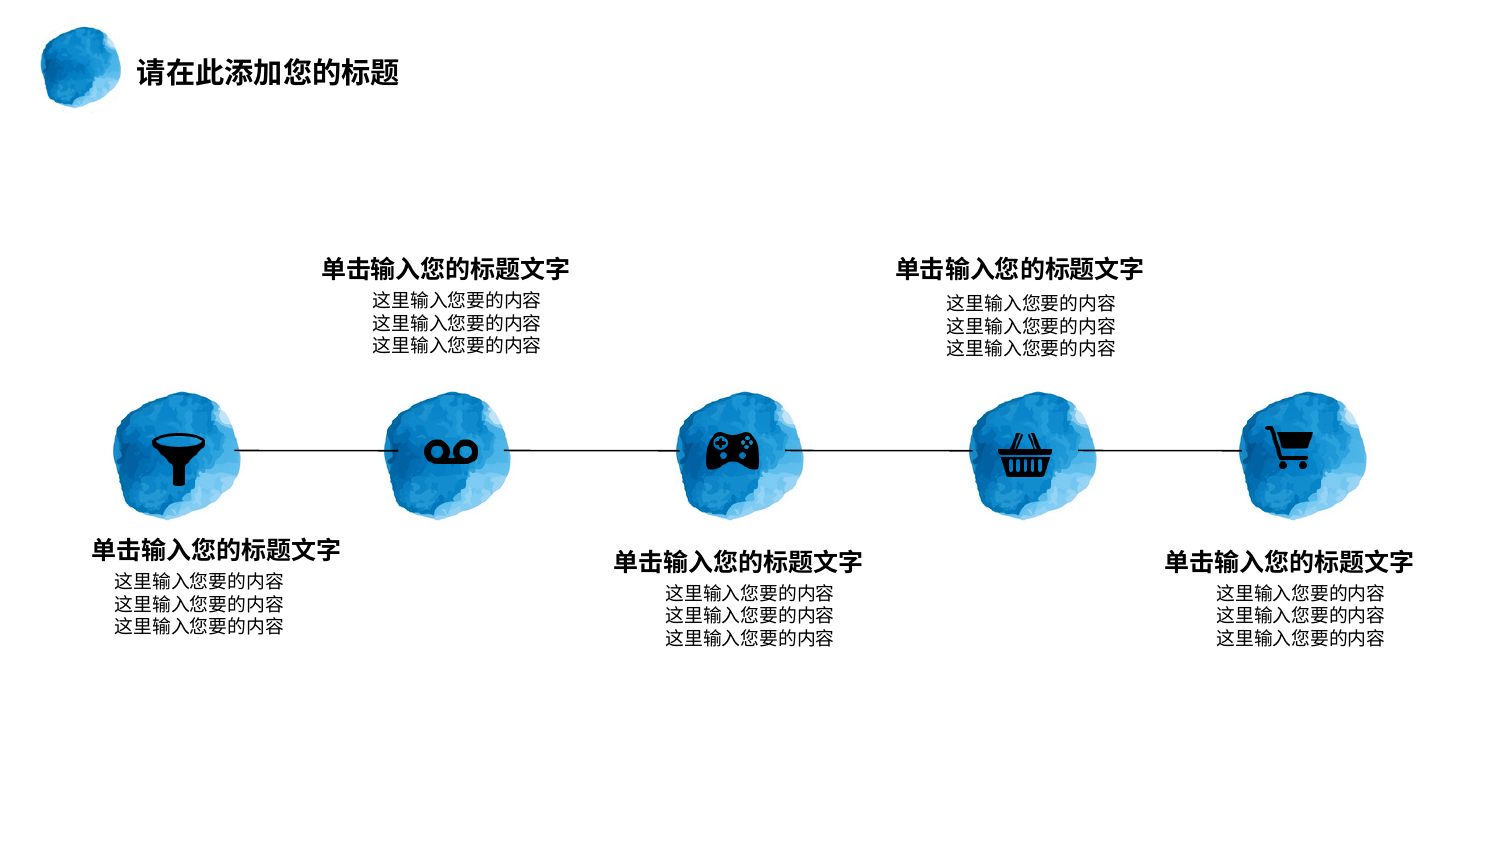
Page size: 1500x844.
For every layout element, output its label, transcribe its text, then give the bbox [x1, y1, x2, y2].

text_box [878, 245, 1184, 377]
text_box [597, 538, 903, 658]
picture [104, 386, 247, 527]
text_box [1148, 538, 1454, 658]
picture [1230, 386, 1373, 528]
text_box 请在此添加您的标题 [130, 46, 443, 97]
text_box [304, 245, 610, 365]
picture [960, 386, 1103, 528]
picture [34, 23, 126, 113]
picture [667, 386, 810, 528]
picture [374, 386, 517, 528]
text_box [46, 527, 387, 646]
